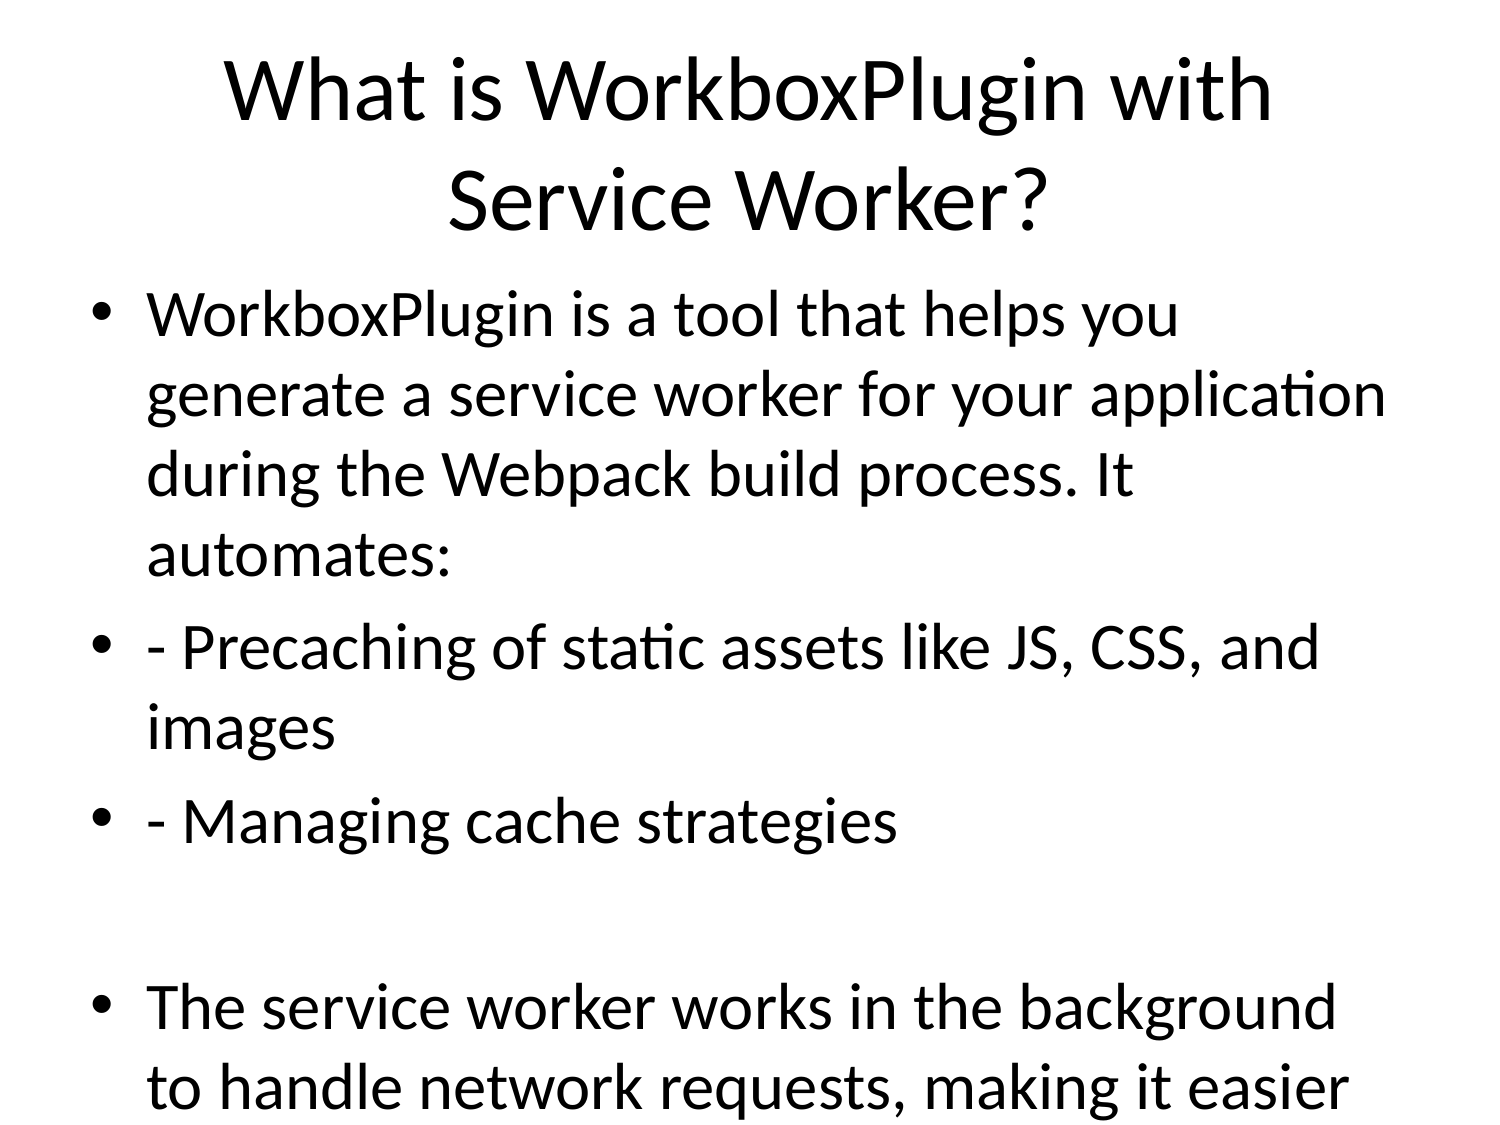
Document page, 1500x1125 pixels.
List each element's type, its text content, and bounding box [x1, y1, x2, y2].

list WorkboxPlugin is a tool that helps you generate a service worker for your application during the Webpack build process. It automates: - Precaching of static assets like JS, CSS, and images - Managing cache strategies The service worker works in the background to handle network requests, making it easier to implement caching strategies. [75, 262, 1425, 1005]
title What is WorkboxPlugin with Service Worker? [75, 45, 1425, 233]
